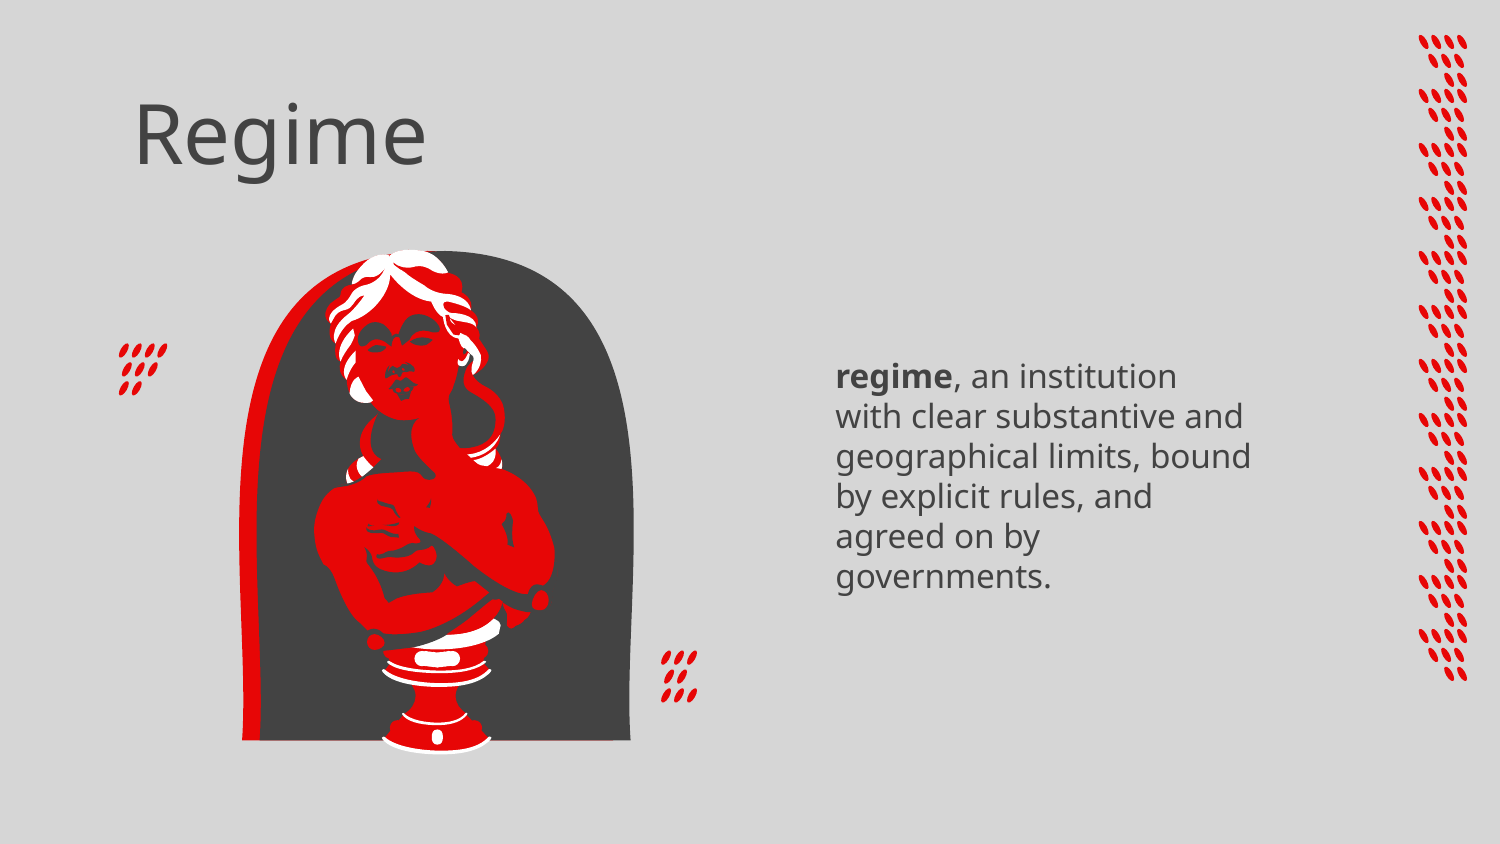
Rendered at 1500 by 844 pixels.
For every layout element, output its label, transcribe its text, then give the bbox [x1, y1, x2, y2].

title Regime [116, 88, 1383, 175]
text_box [175, 249, 700, 755]
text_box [658, 648, 700, 705]
subtitle regime, an institution with clear substantive and geographical limits, bound by explicit rules, and agreed on by governments. [820, 341, 1269, 609]
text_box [116, 341, 170, 398]
